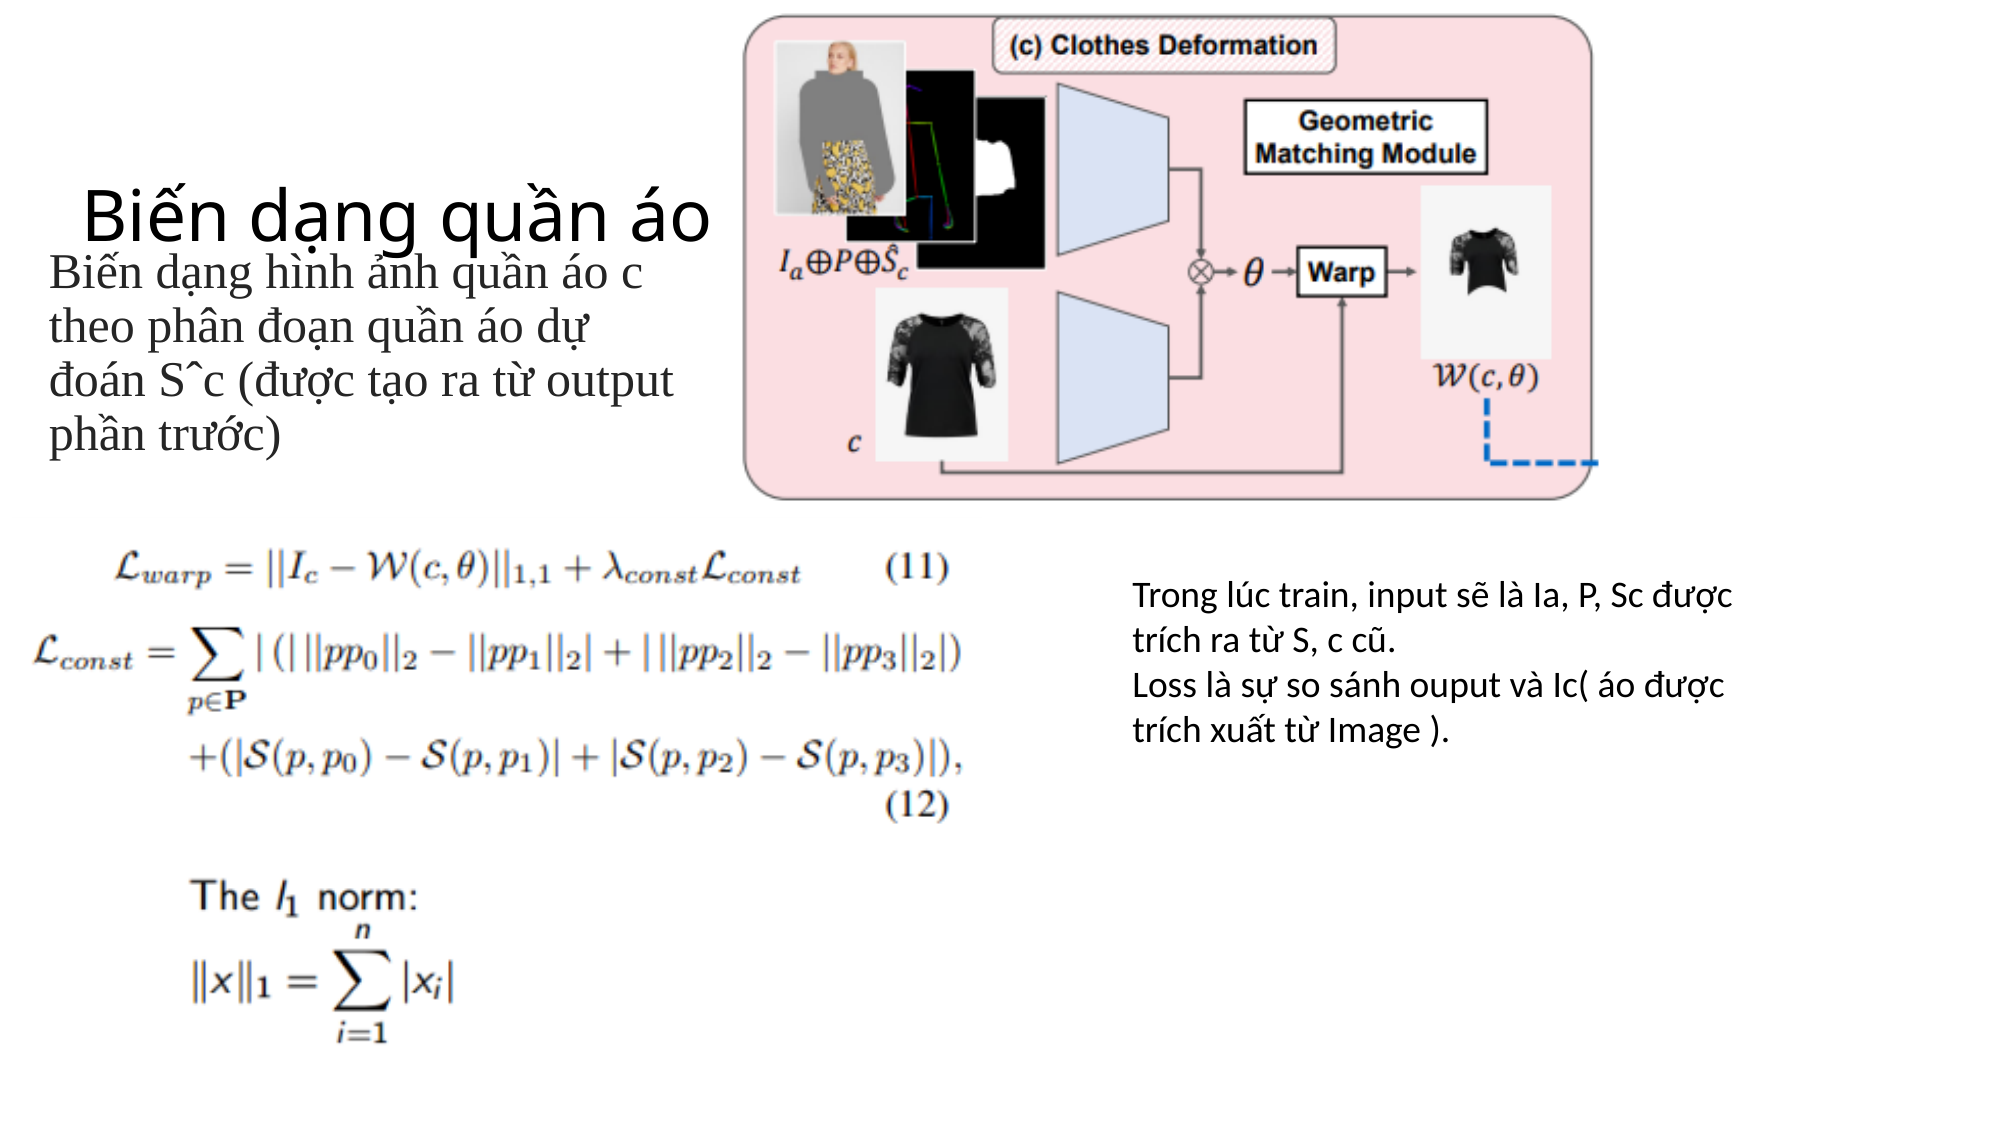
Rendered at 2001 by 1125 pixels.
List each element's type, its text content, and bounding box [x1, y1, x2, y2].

title Biến dạng quần áo [66, 160, 733, 265]
picture [12, 516, 982, 838]
picture [733, 12, 1601, 503]
text_box Trong lúc train, input sẽ là Ia, P, Sc được trích ra từ S, c cũ. Loss là sự so sánh ouput và Ic( áo được trích xuất từ Image ). [1117, 562, 1756, 803]
list Biến dạng hình ảnh quần áo c theo phân đoạn quần áo dự đoán Sˆc (được tạo ra từ output phần trước) [33, 238, 701, 485]
picture [177, 860, 497, 1060]
